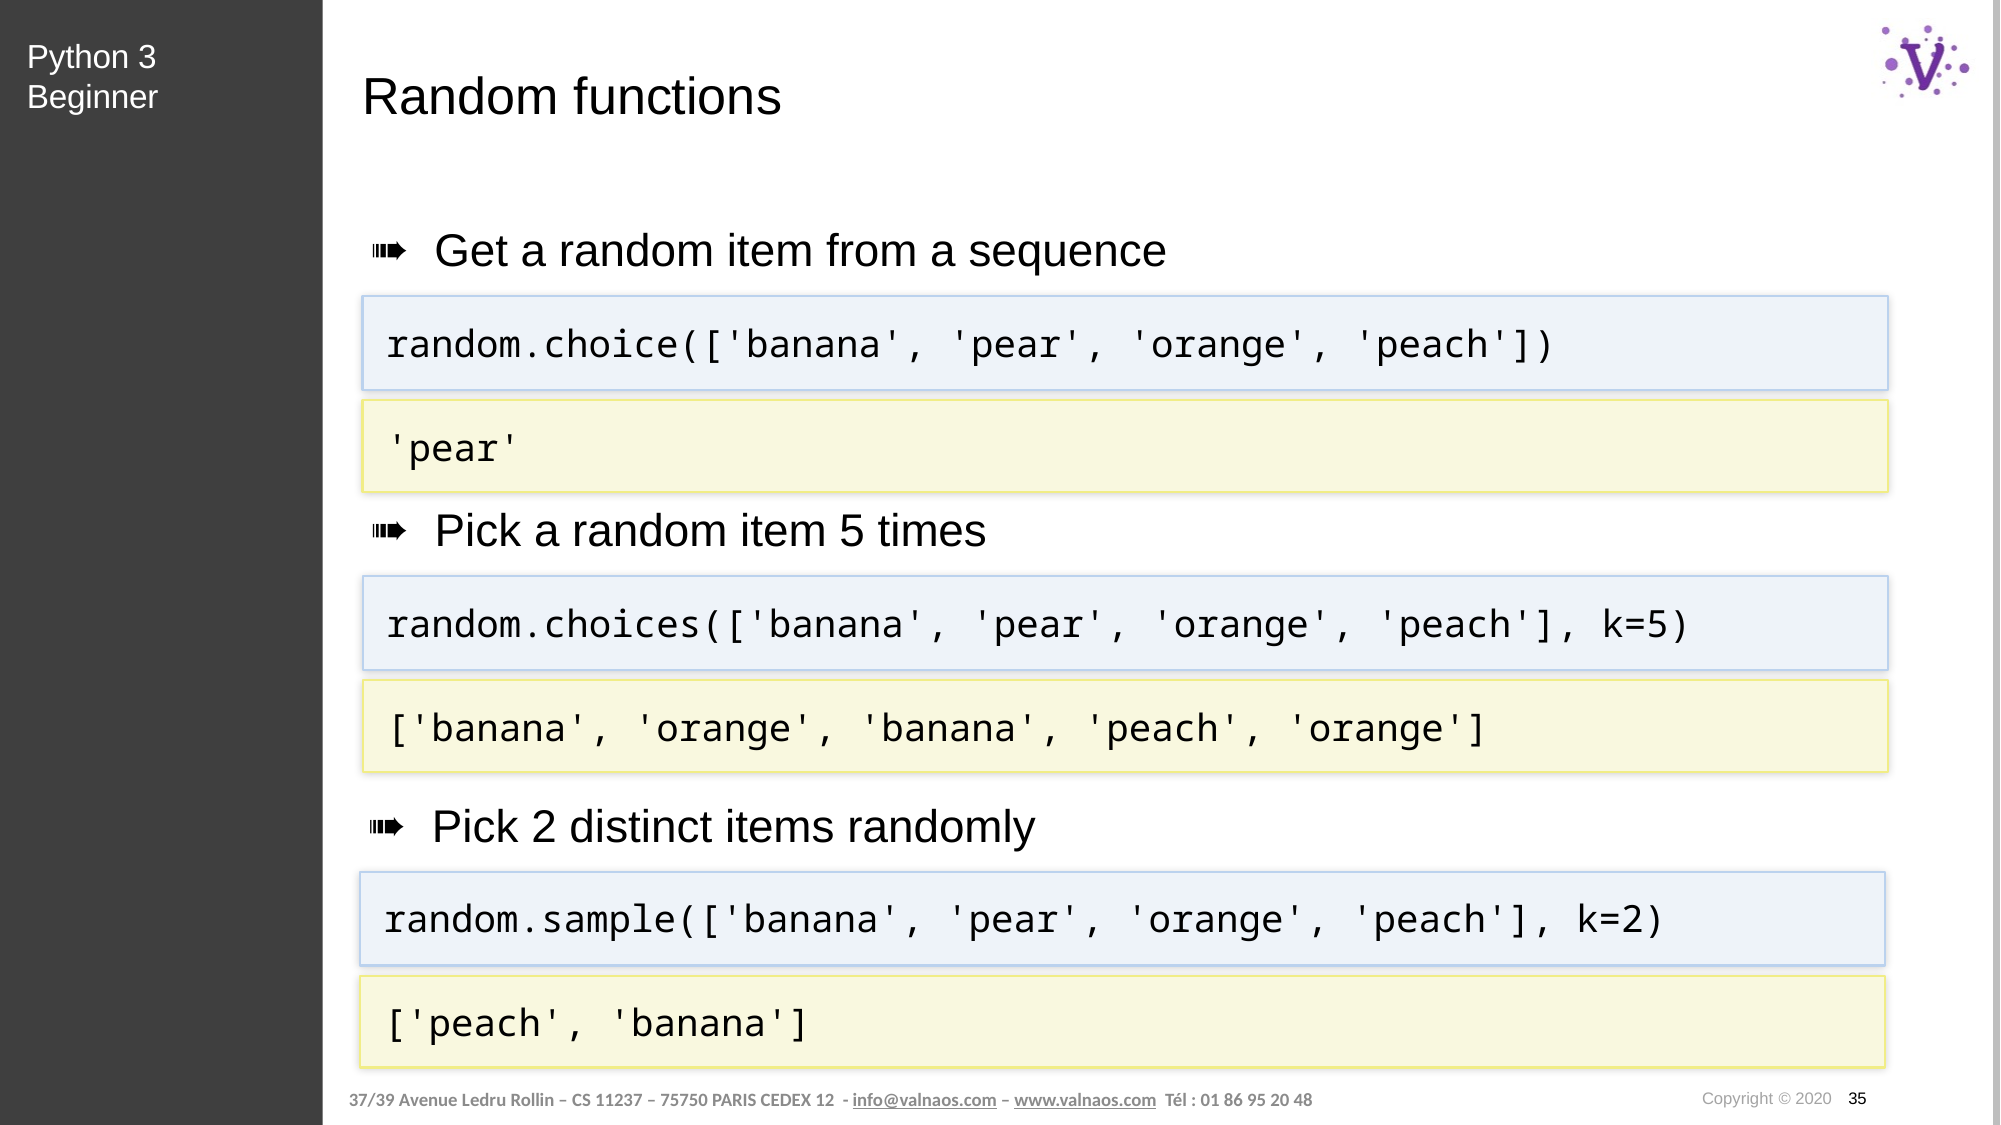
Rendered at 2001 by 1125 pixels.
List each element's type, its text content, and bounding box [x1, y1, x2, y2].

text_box Get a random item from a sequence [98, 220, 1872, 276]
text_box 'pear' [362, 399, 1888, 492]
text_box ['peach', 'banana'] [359, 975, 1886, 1068]
text_box ['banana', 'orange', 'banana', 'peach', 'orange'] [362, 679, 1888, 772]
text_box random.choice(['banana', 'pear', 'orange', 'peach']) [362, 296, 1888, 390]
slide_number Copyright © 2020 35 [1700, 1087, 1959, 1108]
text_box Pick 2 distinct items randomly [96, 796, 1869, 852]
text_box Pick a random item 5 times [99, 500, 1872, 556]
title Random functions [362, 62, 1872, 126]
text_box random.sample(['banana', 'pear', 'orange', 'peach'], k=2) [359, 871, 1886, 966]
text_box Python 3 Beginner [24, 35, 297, 116]
picture [1871, 18, 1979, 106]
text_box random.choices(['banana', 'pear', 'orange', 'peach'], k=5) [362, 575, 1888, 670]
